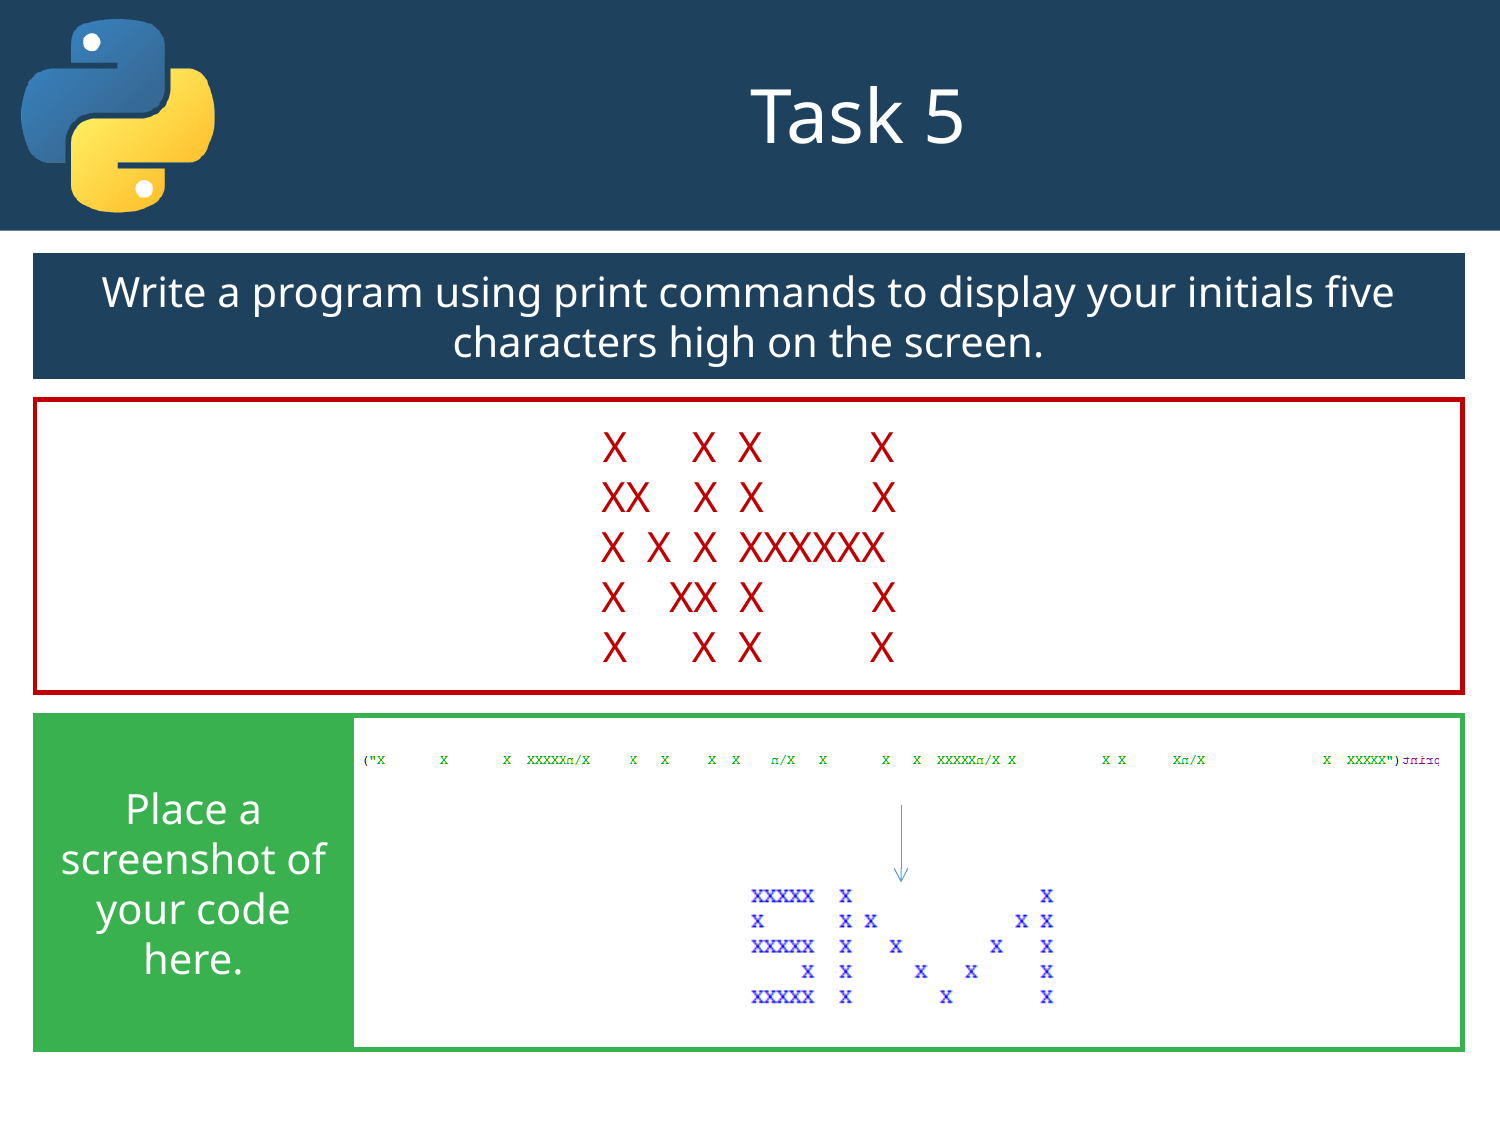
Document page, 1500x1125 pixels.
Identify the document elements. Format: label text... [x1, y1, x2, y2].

picture [747, 882, 1055, 1008]
text_box X X X X XX X X X X X X XXXXXX X XX X X X X X X [34, 399, 1463, 694]
text_box [353, 715, 1463, 1050]
picture [0, 10, 252, 217]
picture [363, 753, 1439, 771]
title Task 5 [217, 35, 1500, 203]
text_box Write a program using print commands to display your initials five characters high on the screen. [34, 254, 1463, 378]
text_box Place a screenshot of your code here. [34, 715, 353, 1050]
